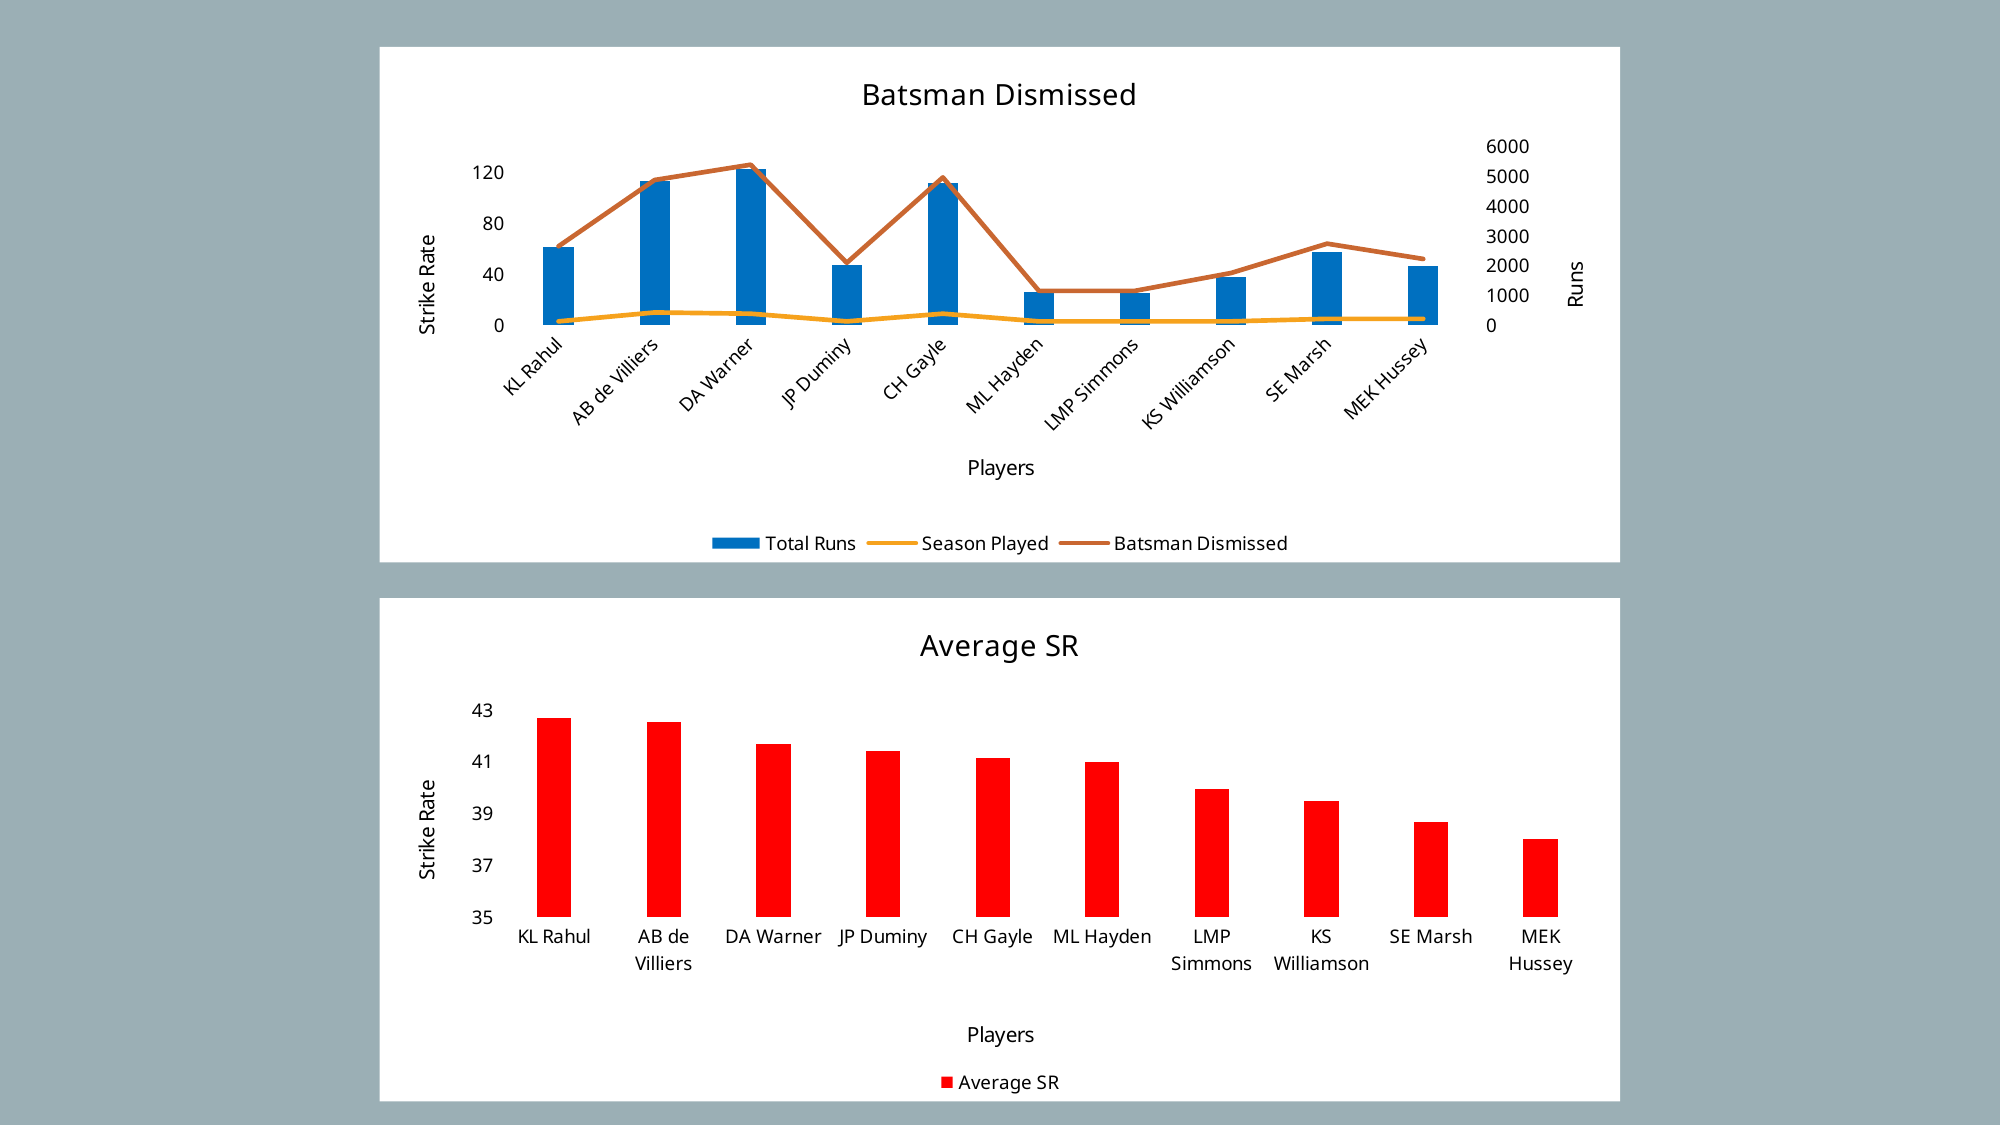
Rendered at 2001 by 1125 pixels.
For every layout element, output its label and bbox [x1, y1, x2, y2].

chart [379, 46, 1621, 563]
chart [379, 597, 1621, 1102]
